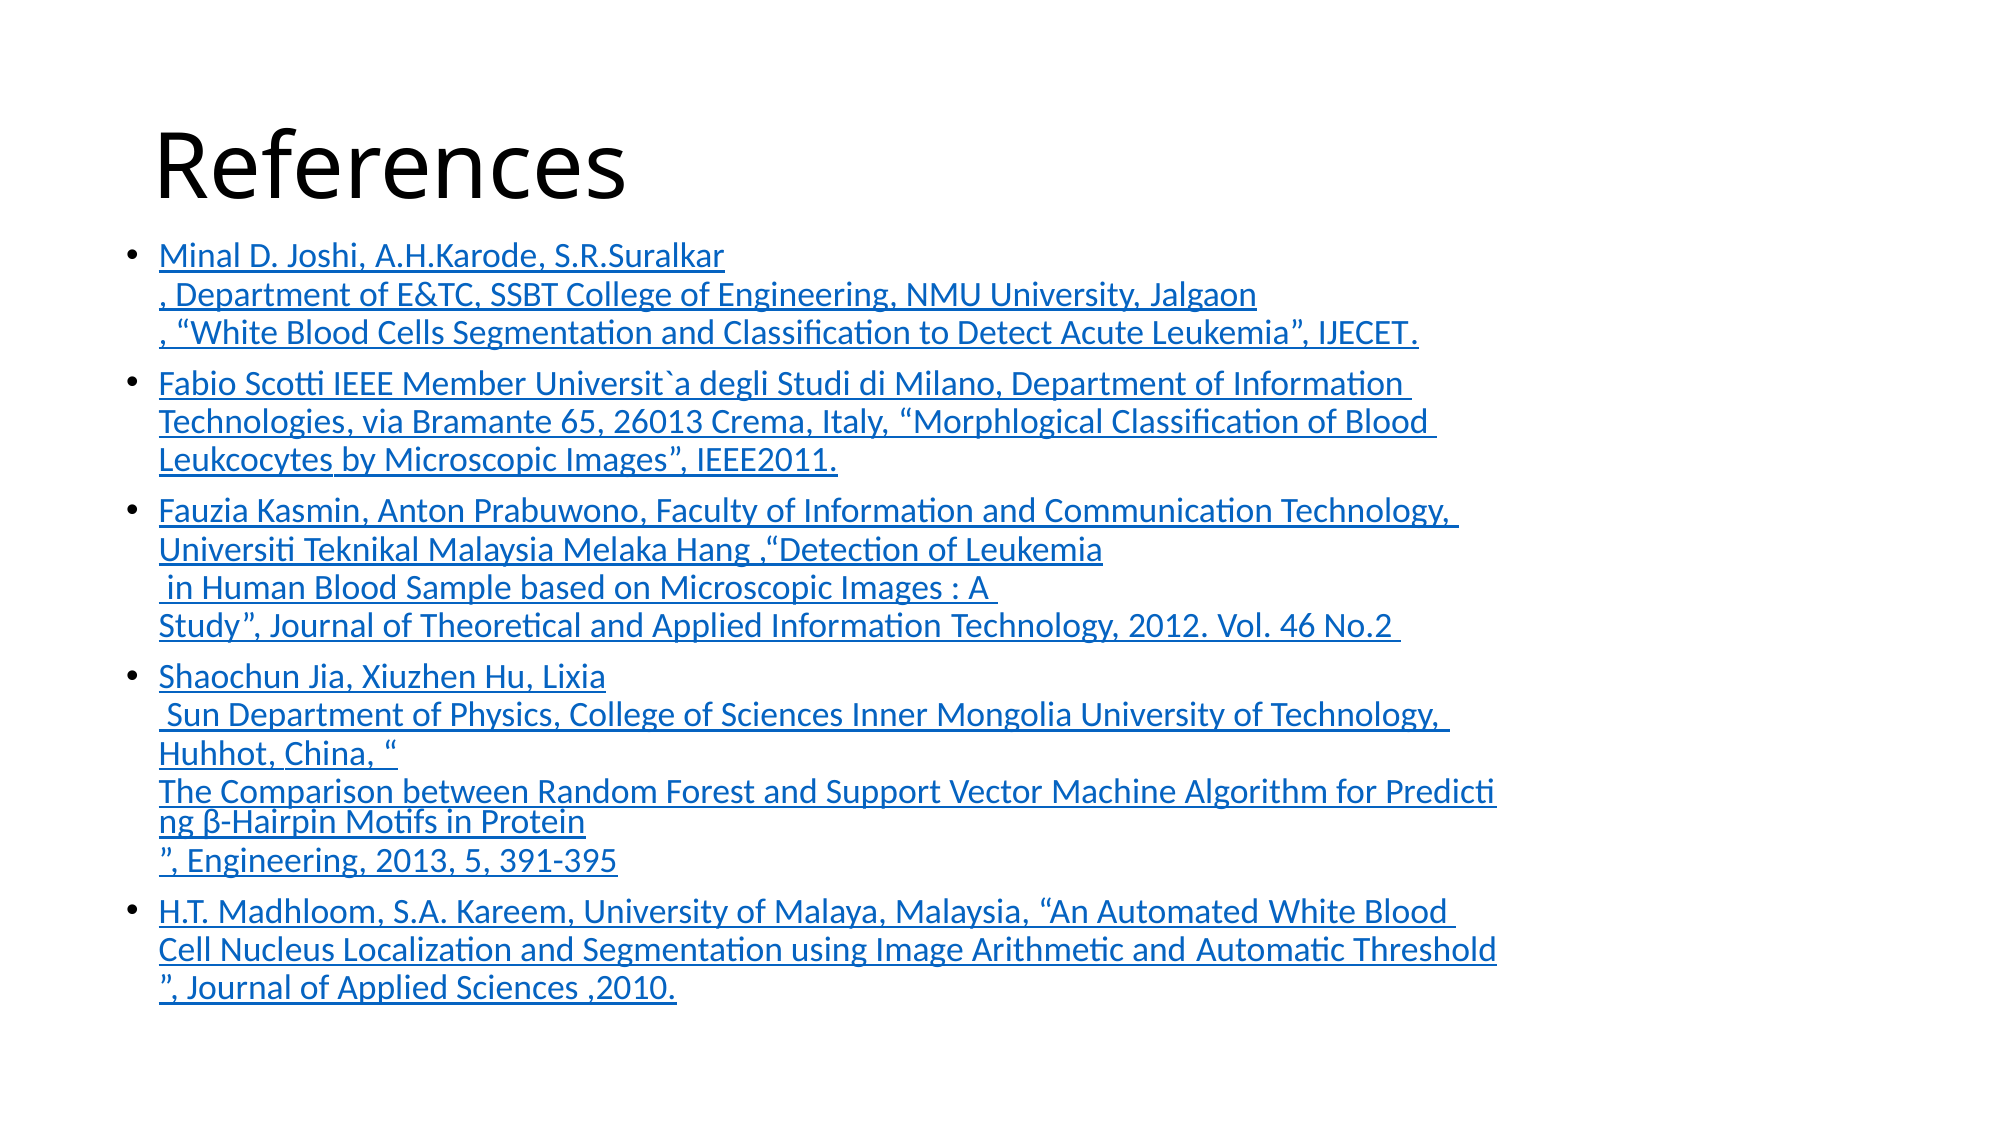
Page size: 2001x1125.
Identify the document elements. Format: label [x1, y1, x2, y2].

title [137, 59, 1863, 278]
list [111, 229, 1522, 1002]
